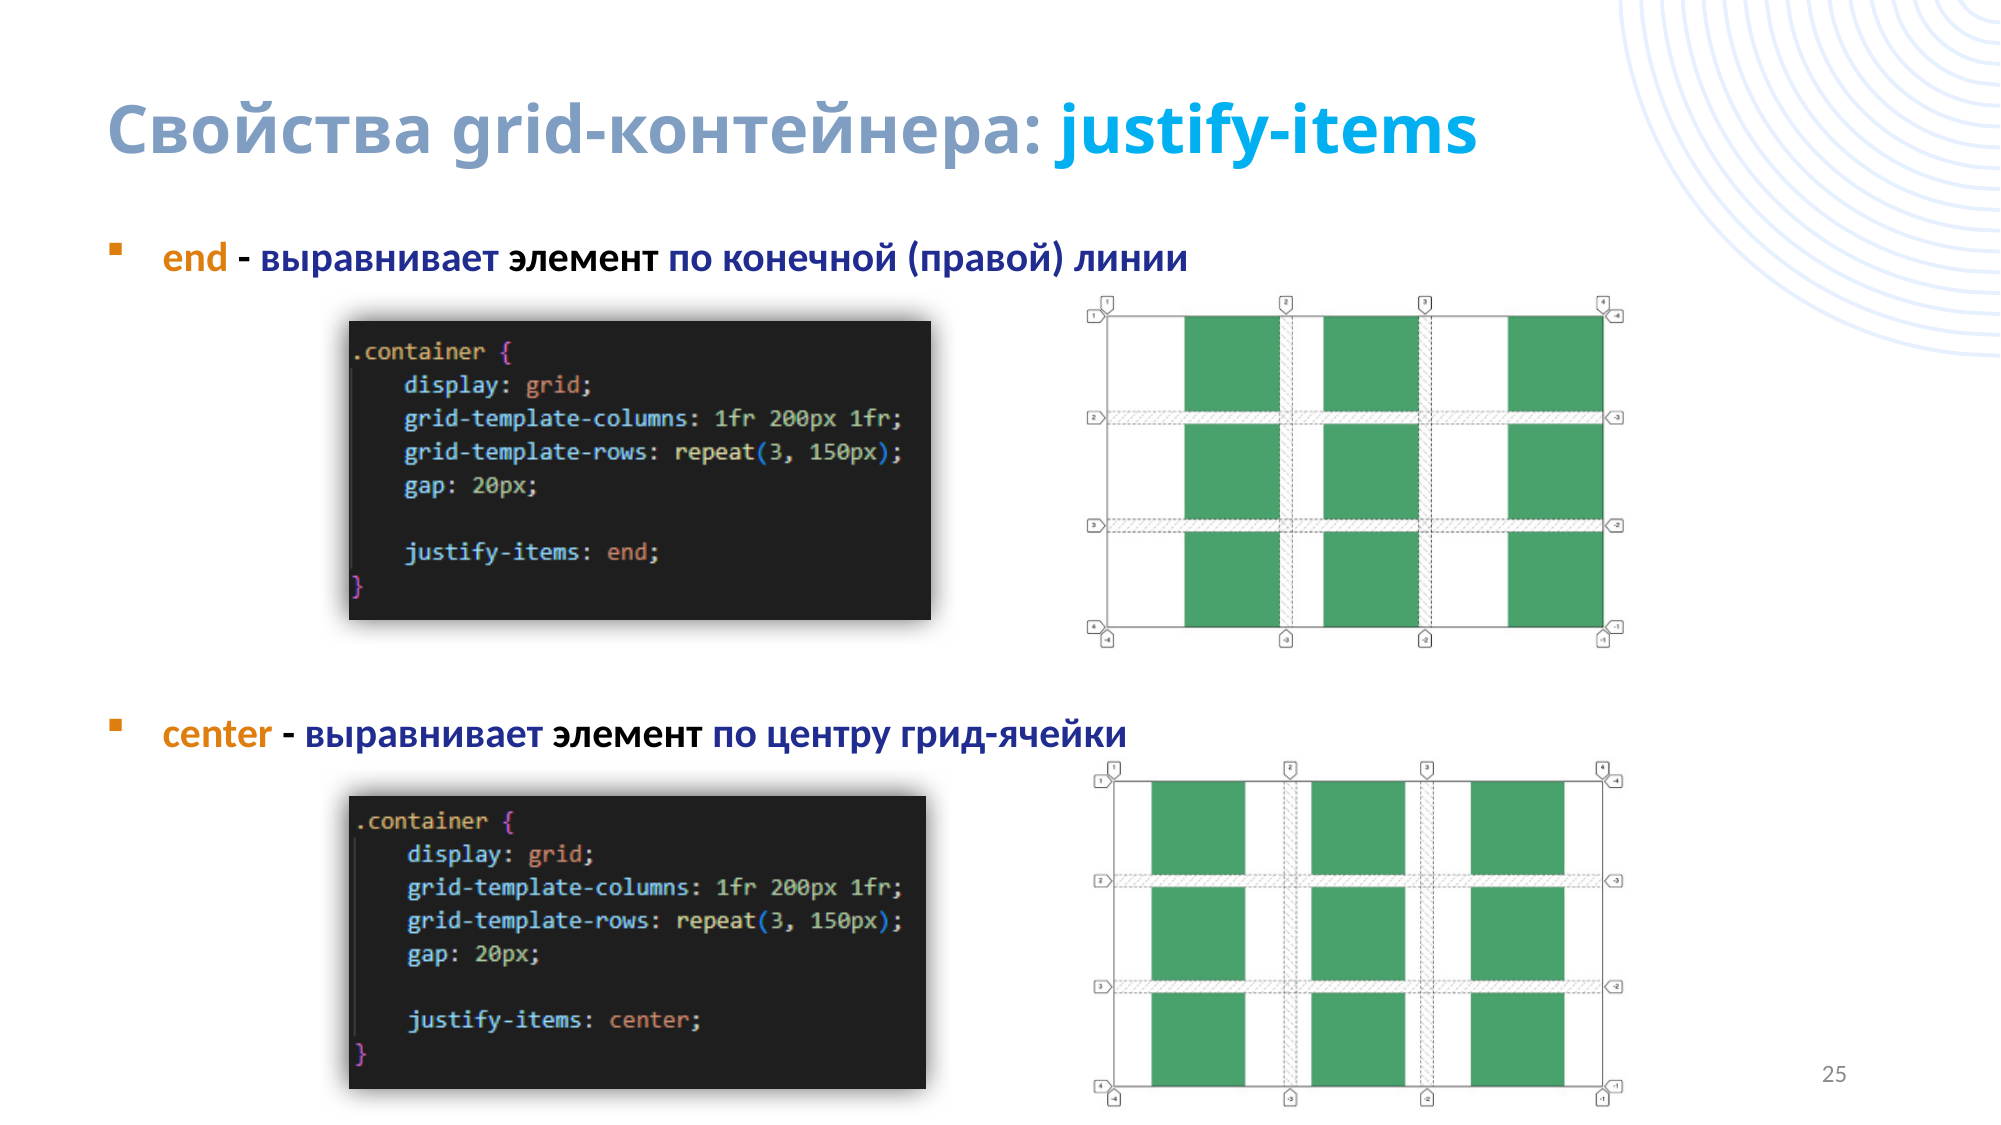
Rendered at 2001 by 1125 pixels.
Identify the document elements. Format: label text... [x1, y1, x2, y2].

slide_number 25 [1627, 1042, 1863, 1103]
text_box end - выравнивает элемент по конечной (правой) линии [91, 197, 1707, 288]
title Свойства grid-контейнера: justify-items [91, 81, 1831, 172]
picture [348, 321, 931, 620]
text_box center - выравнивает элемент по центру грид-ячейки [91, 673, 1707, 763]
picture [1081, 289, 1632, 652]
picture [349, 796, 926, 1089]
picture [1087, 756, 1627, 1116]
